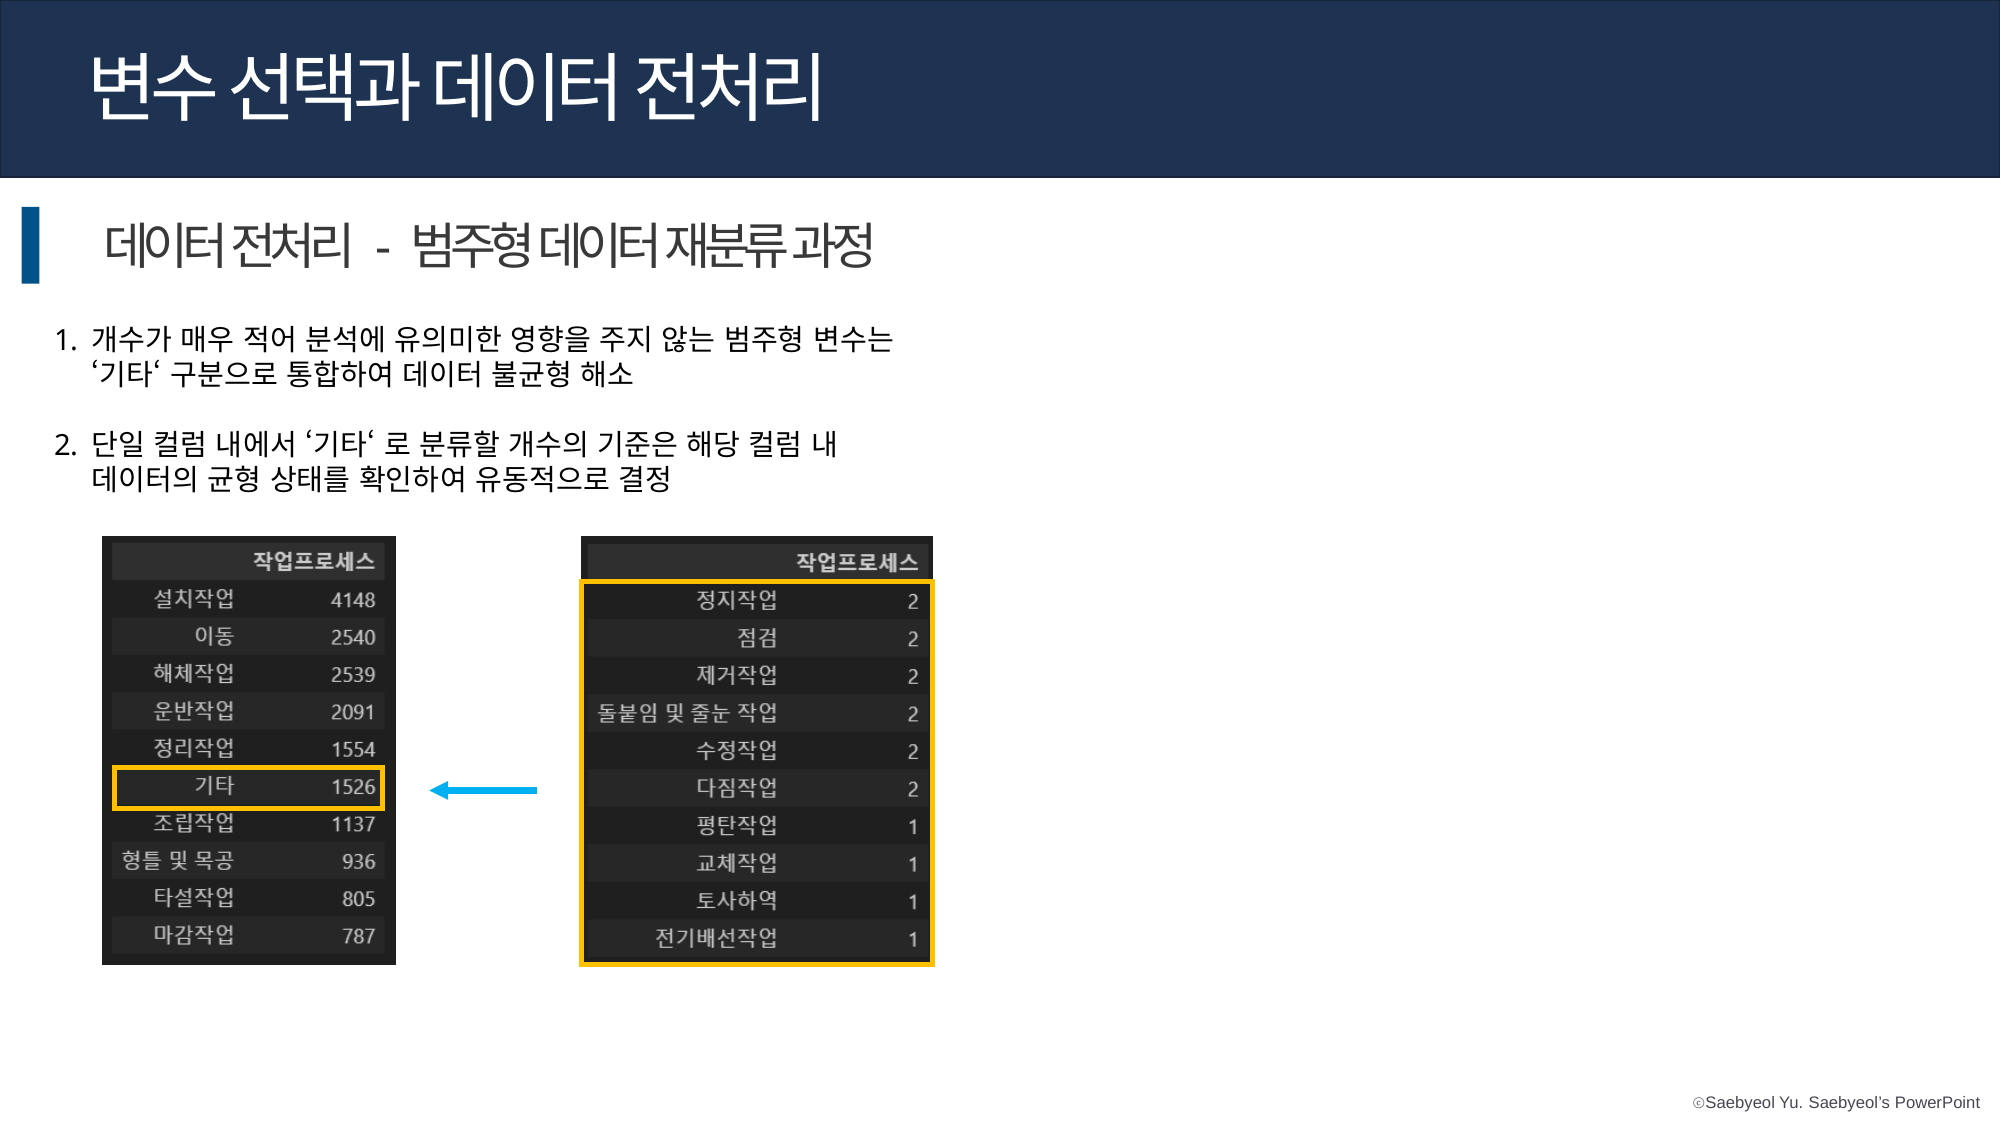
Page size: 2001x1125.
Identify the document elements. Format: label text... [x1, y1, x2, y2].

text_box 데이터 전처리 - 범주형 데이터 재분류 과정 [88, 207, 900, 283]
text_box 변수 선택과 데이터 전처리 [72, 33, 843, 138]
text_box [0, 0, 2000, 178]
picture [581, 536, 933, 965]
picture [102, 536, 396, 965]
text_box 개수가 매우 적어 분석에 유의미한 영향을 주지 않는 범주형 변수는 ‘기타‘ 구분으로 통합하여 데이터 불균형 해소 단일 컬럼 내에서 ‘기타‘ 로 분류할 개수의 기준은 해당 컬럼 내 데이터의 균형 상태를 확인하여 유동적으로 결정 [39, 313, 951, 504]
text_box [21, 206, 40, 285]
